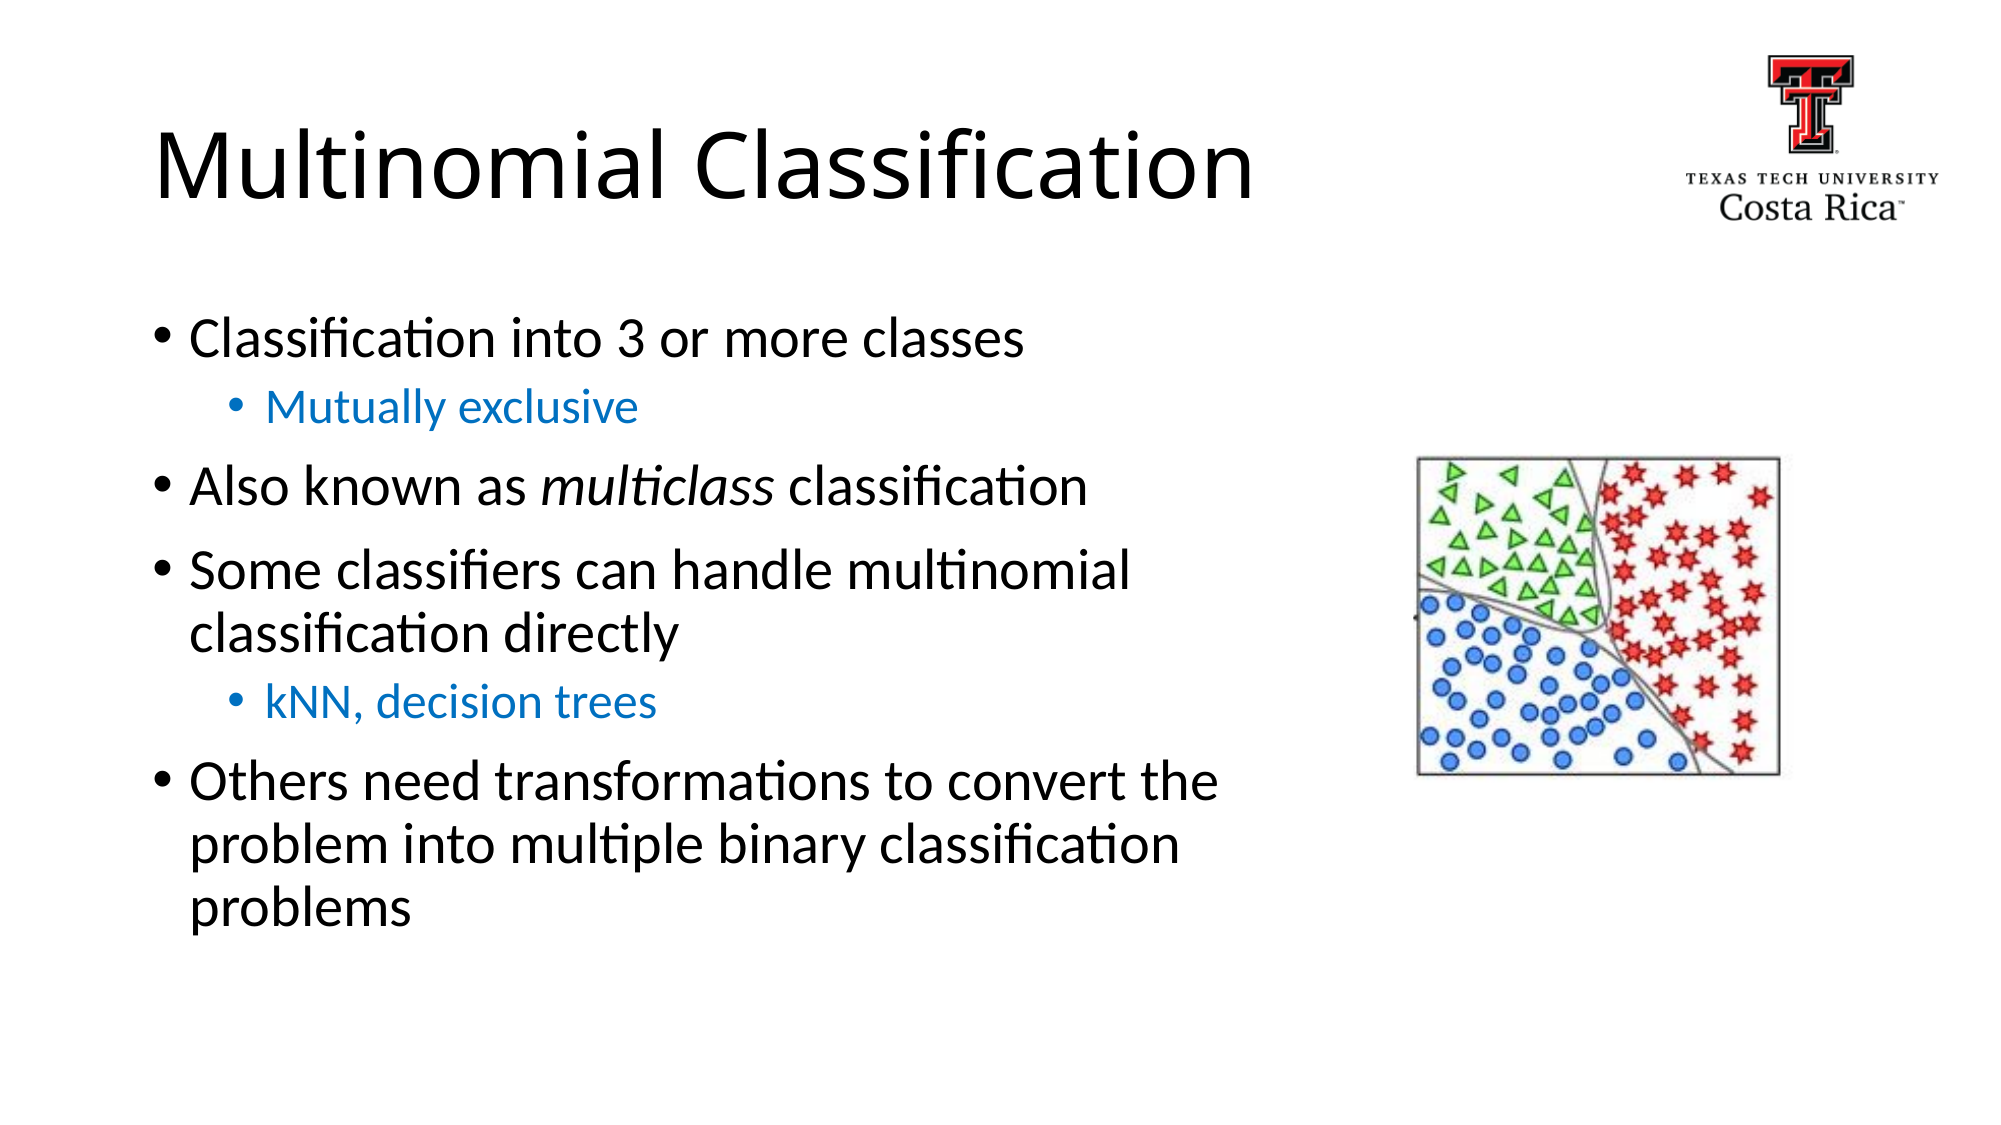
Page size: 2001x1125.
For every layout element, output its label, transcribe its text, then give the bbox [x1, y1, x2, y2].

picture [1664, 30, 1964, 251]
list Classification into 3 or more classes Mutually exclusive Also known as multiclass classification Some classifiers can handle multinomial classification directly kNN, decision trees Others need transformations to convert the problem into multiple binary classification problems [137, 299, 1346, 1014]
title Multinomial Classification [137, 59, 1863, 278]
picture [1413, 430, 1800, 799]
